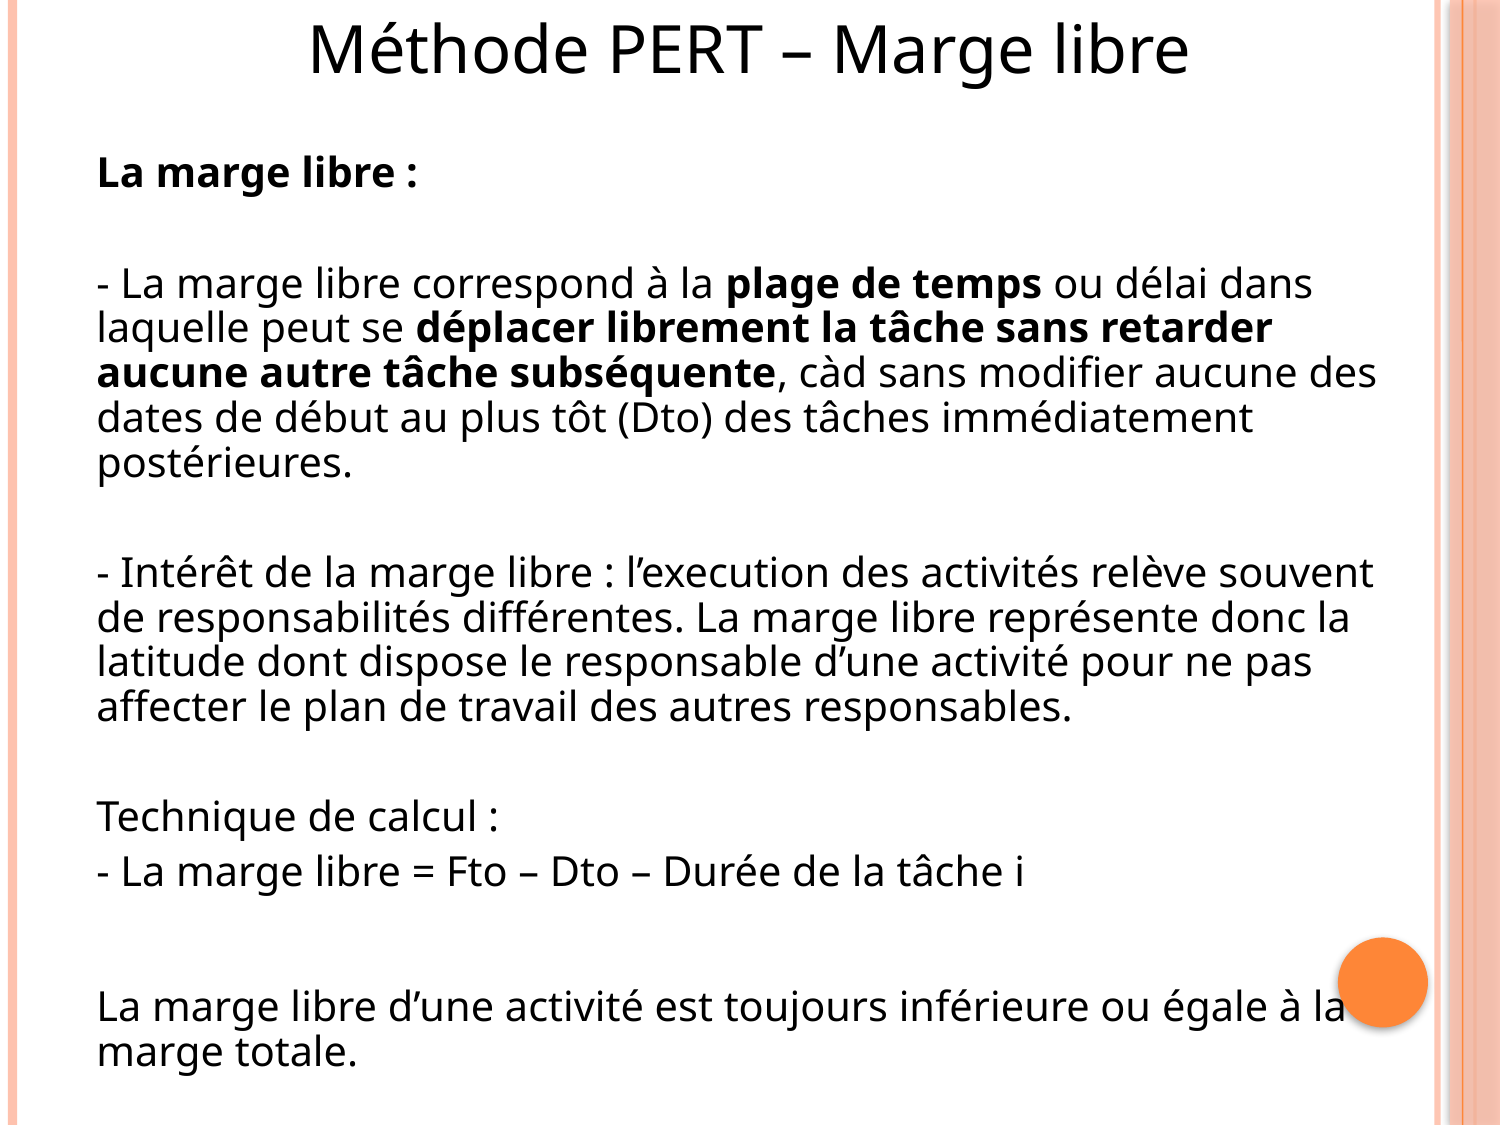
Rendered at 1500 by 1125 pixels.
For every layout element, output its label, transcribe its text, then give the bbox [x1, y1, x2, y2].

text_box La marge libre : - La marge libre correspond à la plage de temps ou délai dans laquelle peut se déplacer librement la tâche sans retarder aucune autre tâche subséquente, càd sans modifier aucune des dates de début au plus tôt (Dto) des tâches immédiatement postérieures. - Intérêt de la marge libre : l’execution des activités relève souvent de responsabilités différentes. La marge libre représente donc la latitude dont dispose le responsable d’une activité pour ne pas affecter le plan de travail des autres responsables. Technique de calcul : - La marge libre = Fto – Dto – Durée de la tâche i La marge libre d’une activité est toujours inférieure ou égale à la marge totale. [41, 144, 1412, 1102]
text_box Méthode PERT – Marge libre [0, 0, 1500, 106]
